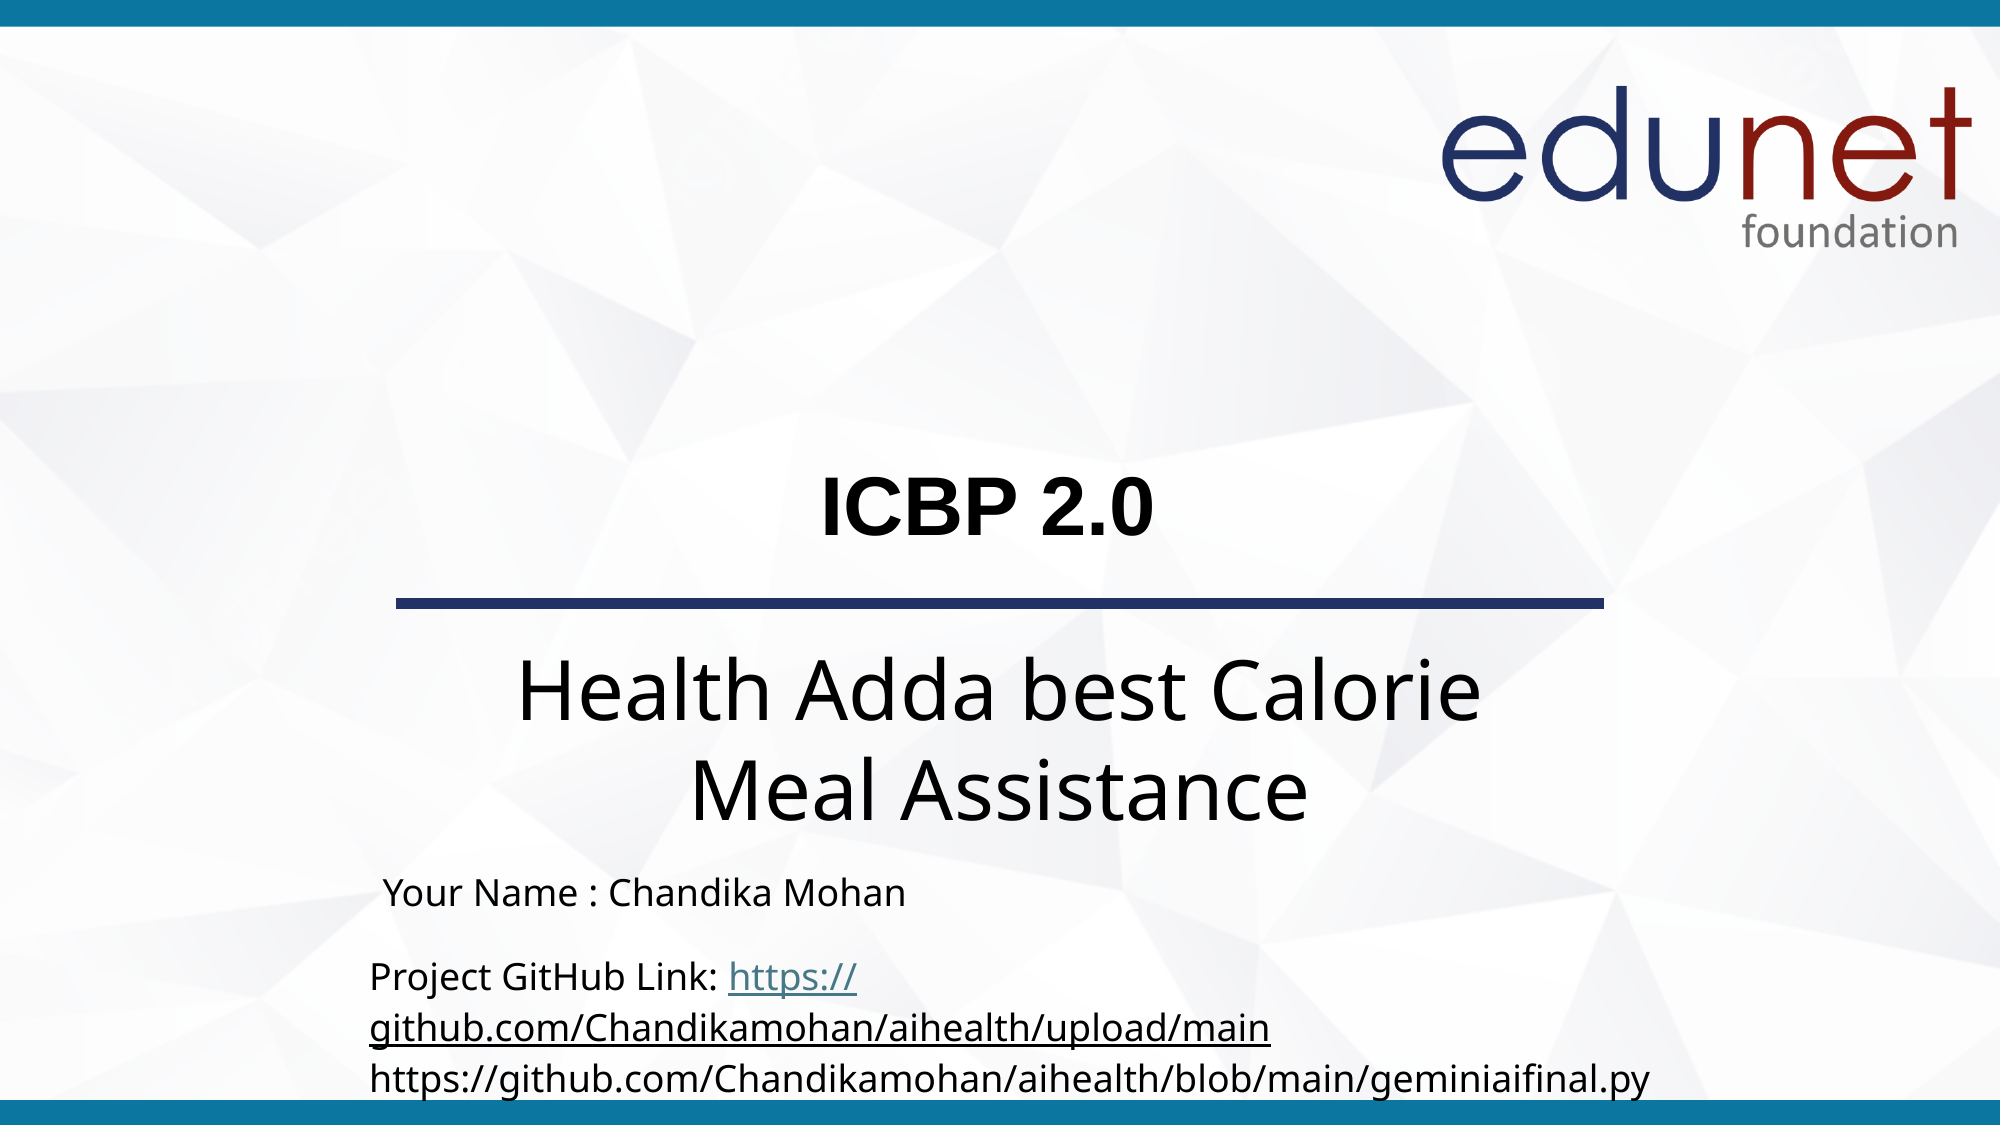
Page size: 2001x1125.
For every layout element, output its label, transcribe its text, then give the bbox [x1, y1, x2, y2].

picture [1429, 79, 1978, 259]
text_box Project GitHub Link: https://github.com/Chandikamohan/aihealth/upload/main https://github.com/Chandikamohan/aihealth/blob/main/geminiaifinal.py [354, 945, 1725, 1125]
text_box Health Adda best Calorie Meal Assistance [397, 629, 1603, 845]
text_box [396, 598, 1604, 609]
text_box Your Name : Chandika Mohan [367, 861, 1368, 922]
text_box ICBP 2.0 [397, 445, 1603, 560]
